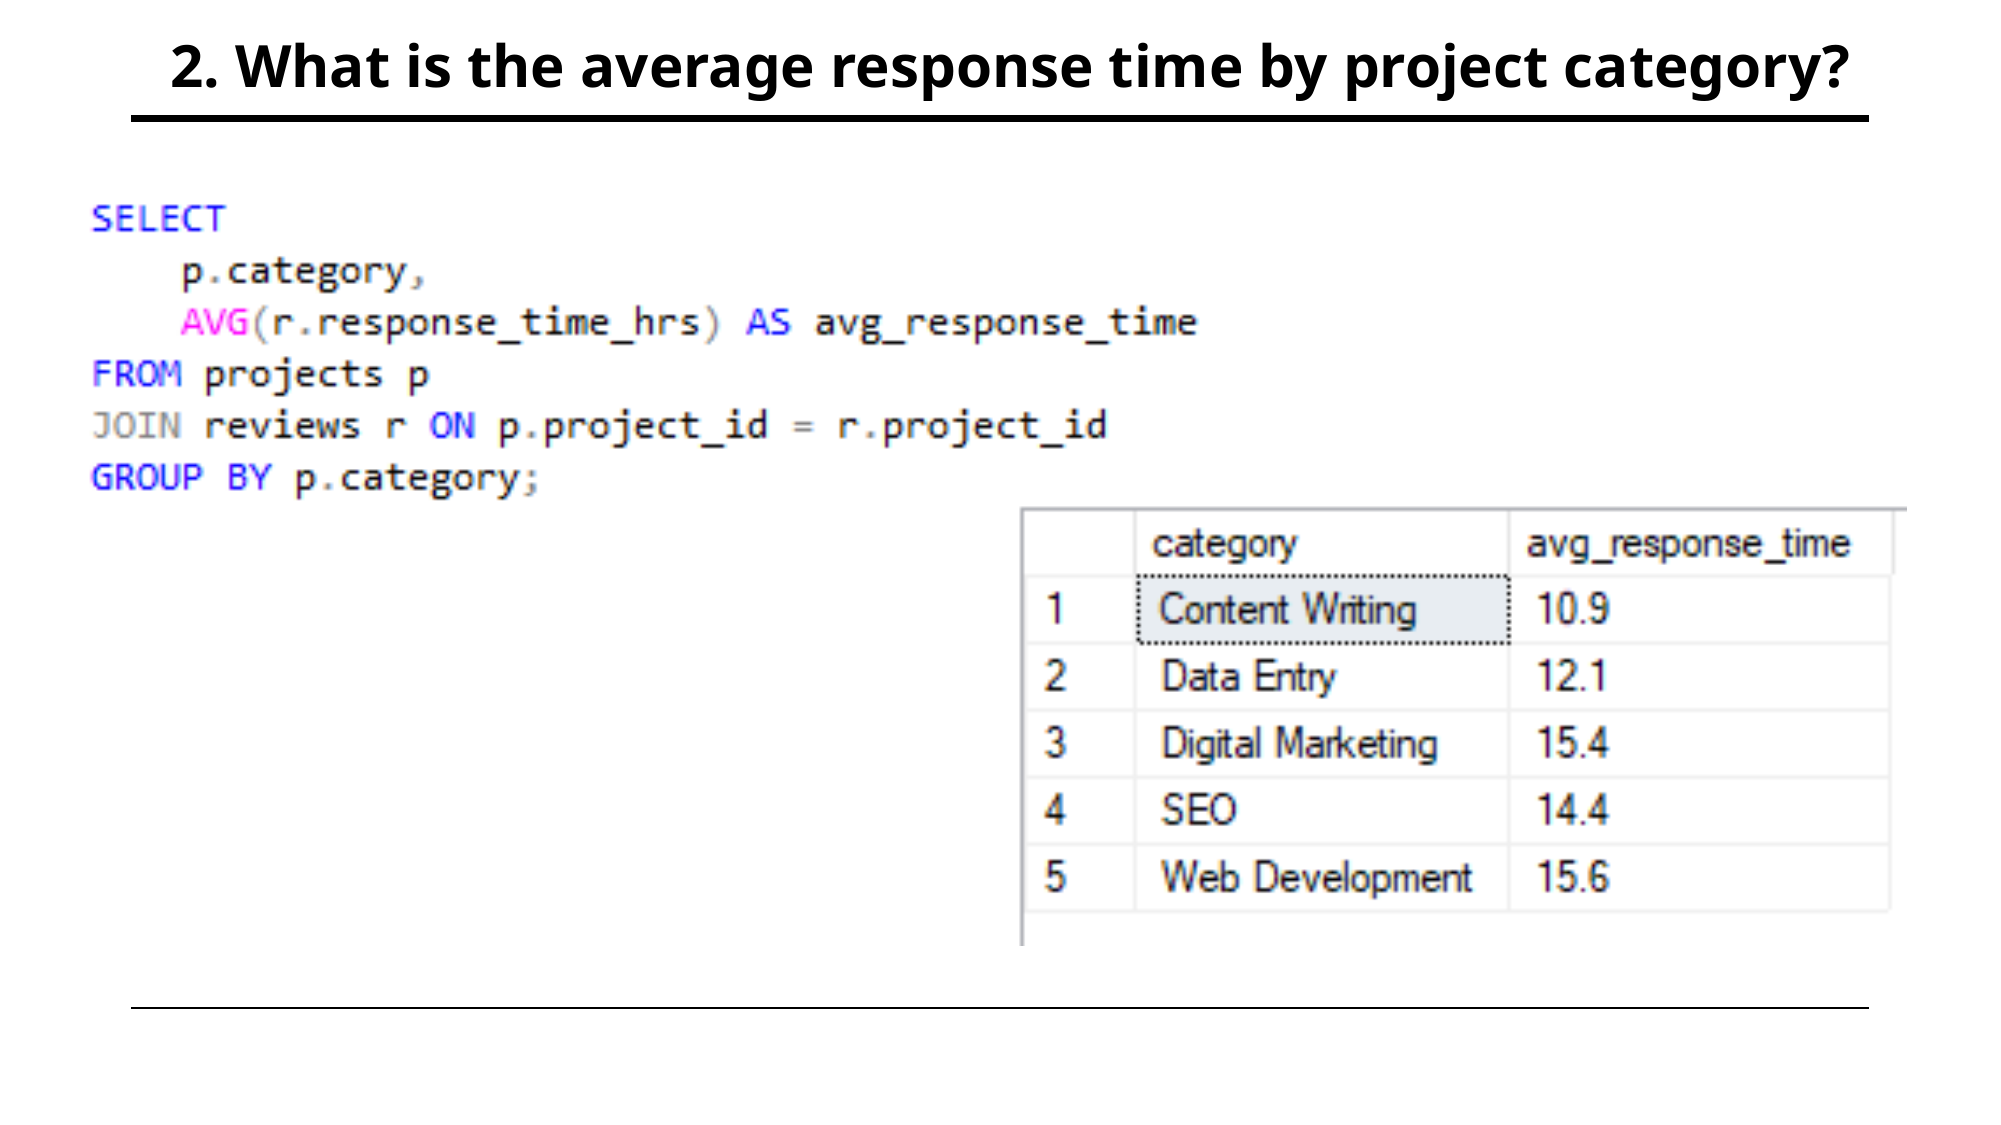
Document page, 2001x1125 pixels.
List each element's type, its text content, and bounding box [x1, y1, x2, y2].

text_box 2. What is the average response time by project category? [155, 21, 1881, 157]
picture [53, 158, 1907, 946]
